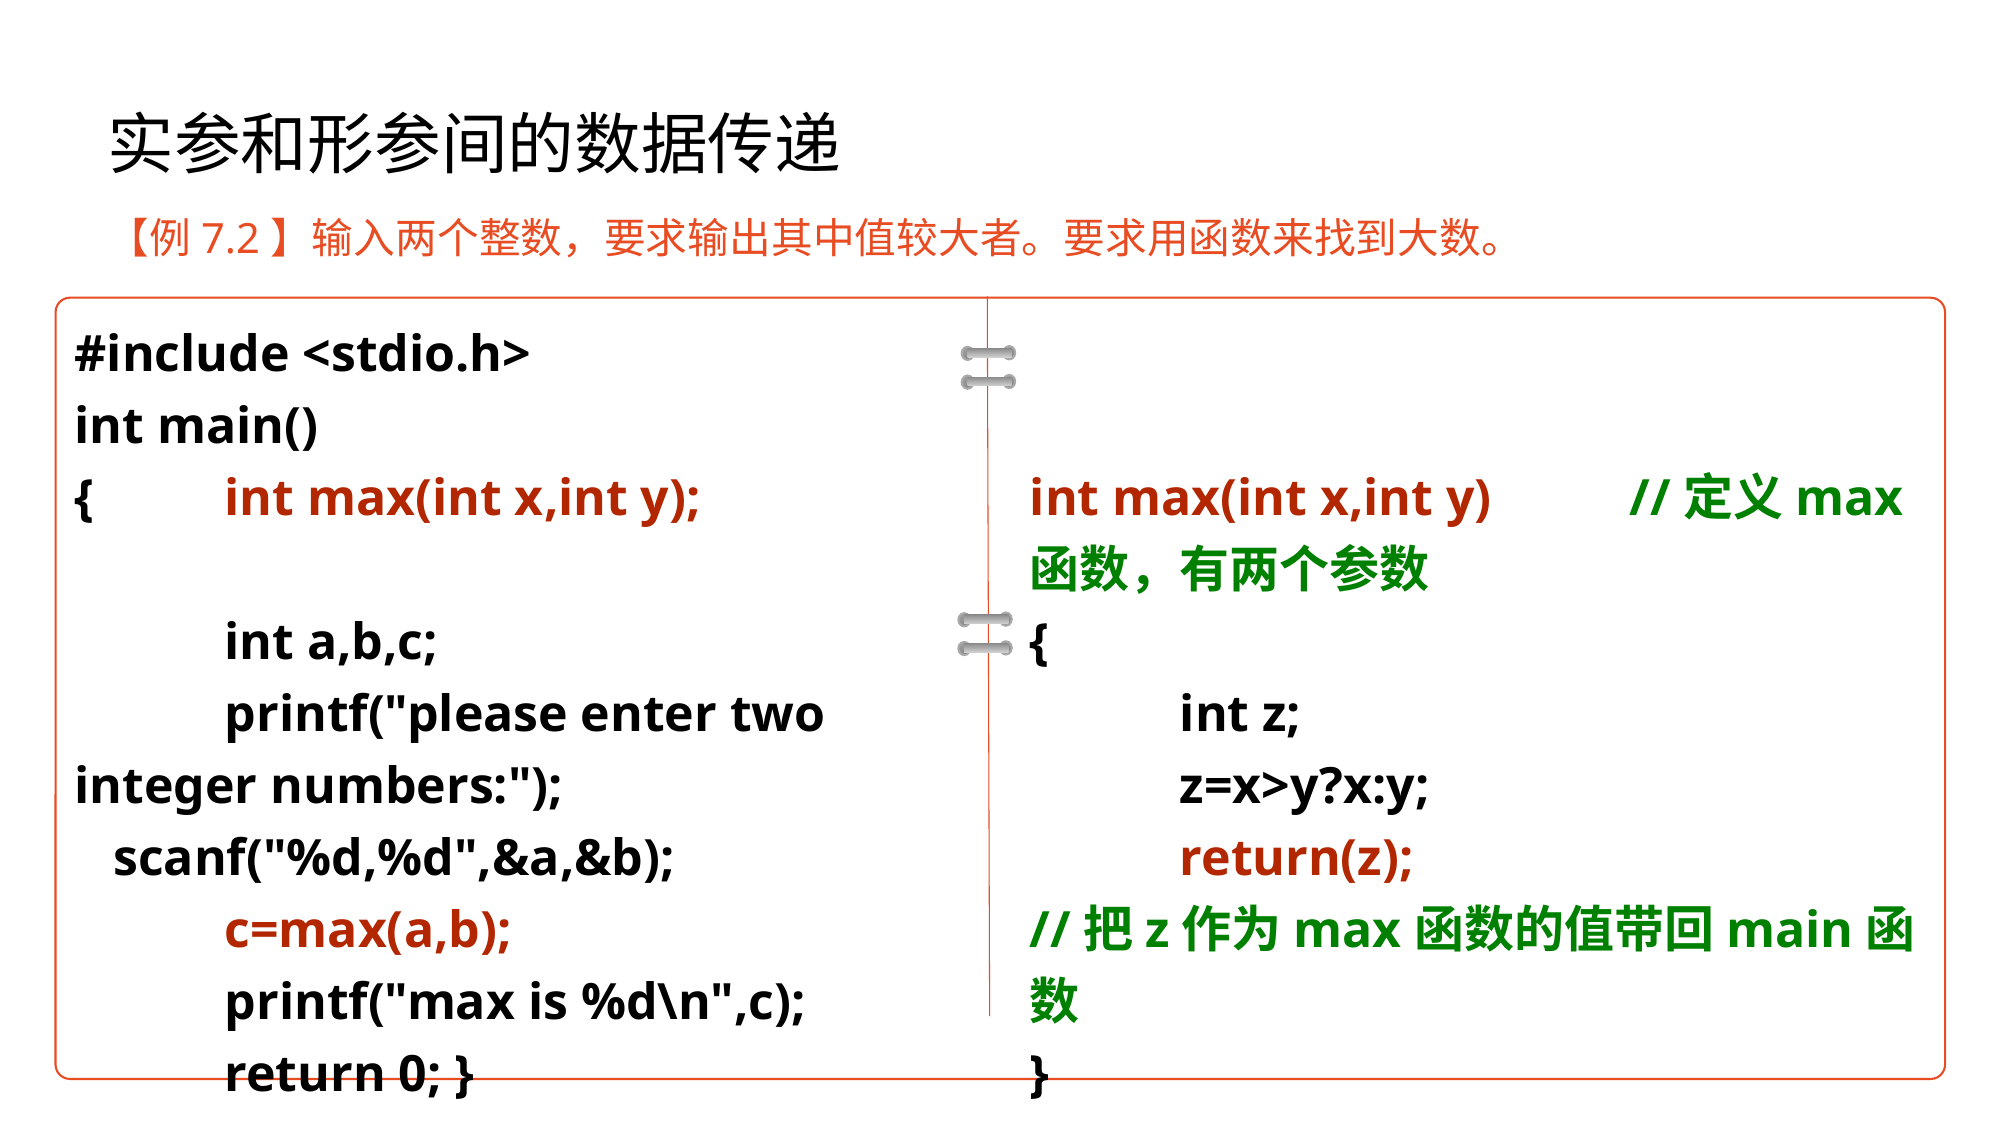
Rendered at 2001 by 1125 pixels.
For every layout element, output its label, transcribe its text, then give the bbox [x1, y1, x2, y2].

title 实参和形参间的数据传递 [92, 38, 1818, 204]
text_box #include <stdio.h> int main() { int max(int x,int y); int a,b,c; printf("please enter two integer numbers:"); scanf("%d,%d",&a,&b); c=max(a,b); printf("max is %d\n",c); return 0; } int max(int x,int y) //定义max函数，有两个参数 { int z; z=x>y?x:y; return(z); //把z作为max函数的值带回main函数 } [54, 296, 1947, 1081]
list 【例7.2】输入两个整数，要求输出其中值较大者。要求用函数来找到大数。 [92, 204, 1900, 296]
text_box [961, 346, 1016, 389]
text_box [958, 612, 1012, 656]
